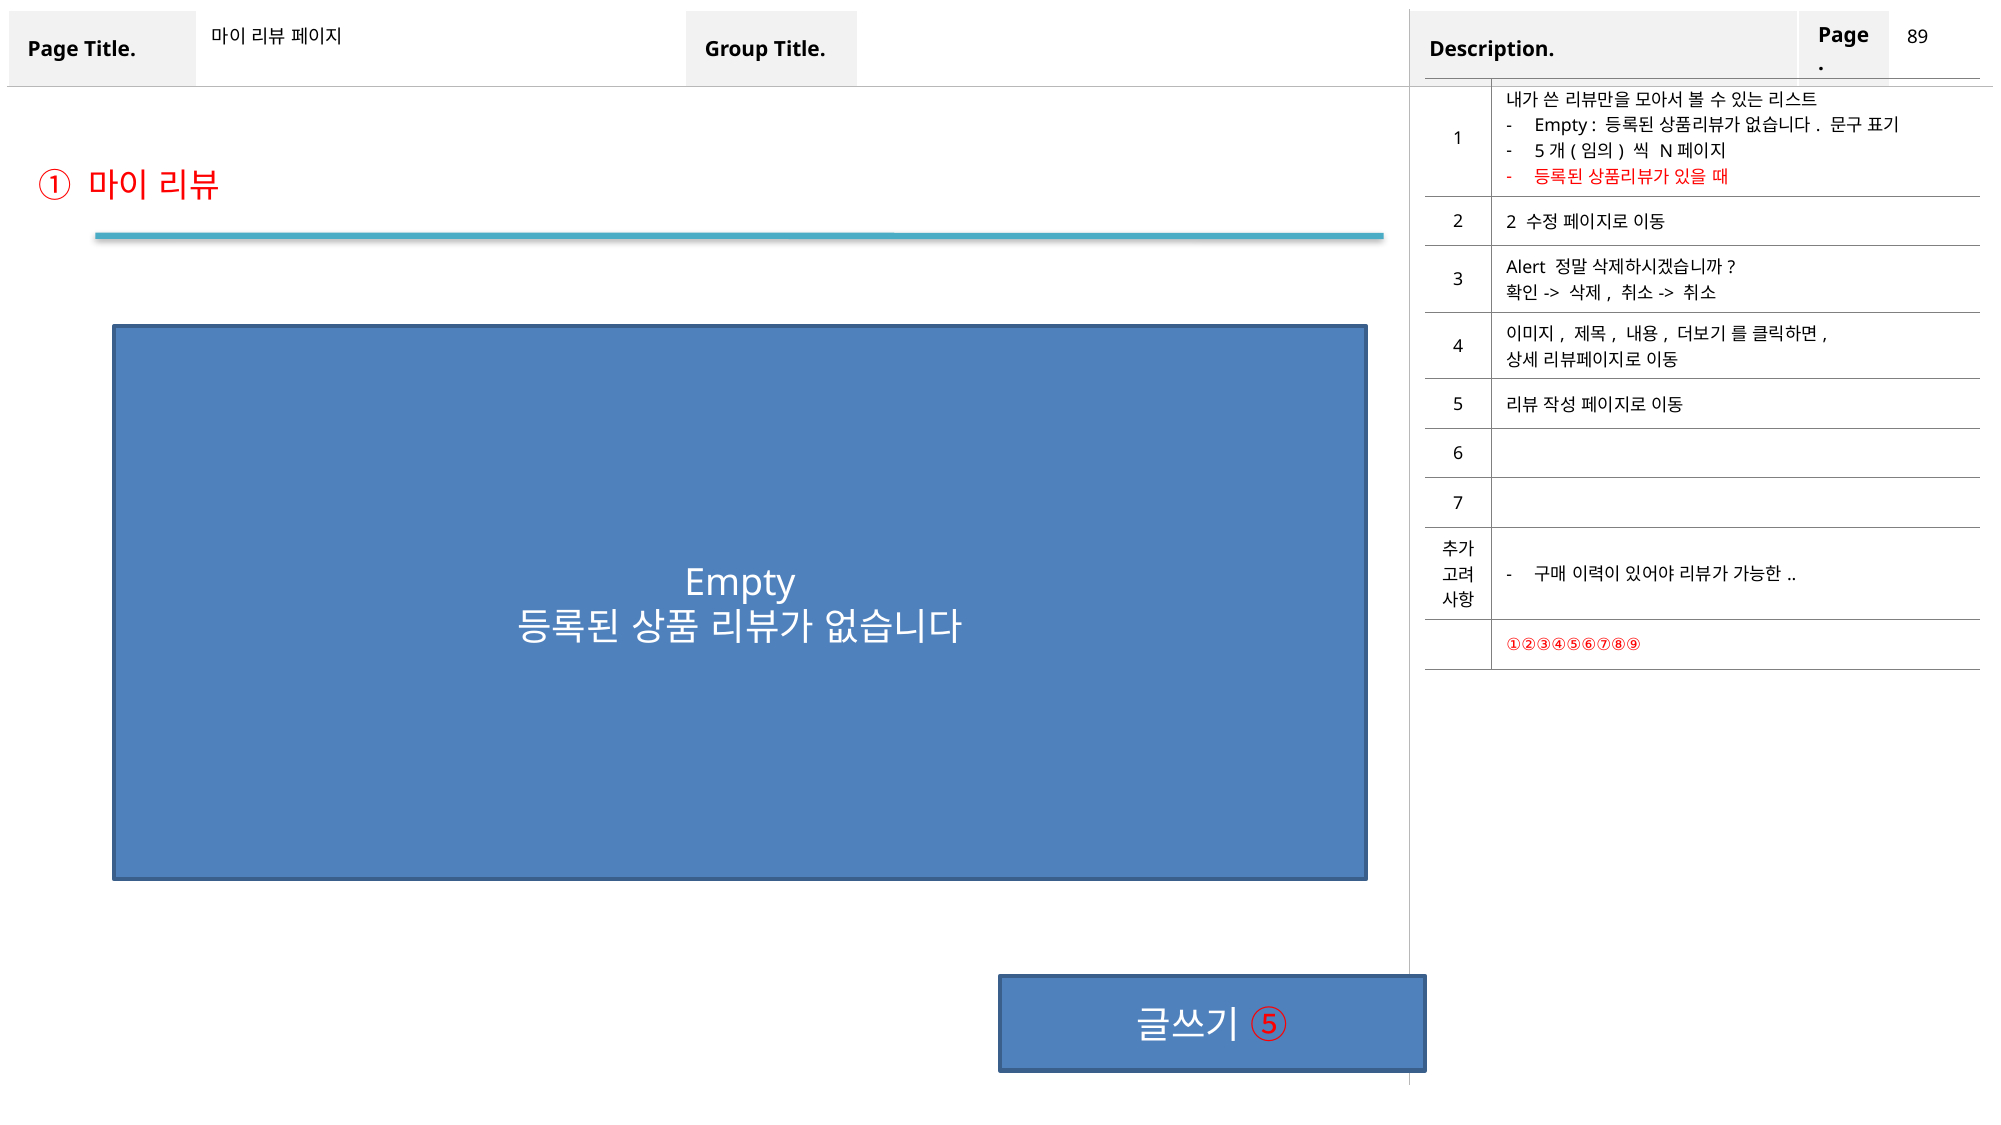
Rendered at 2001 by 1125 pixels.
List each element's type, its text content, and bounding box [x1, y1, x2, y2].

table_cell [1492, 478, 1980, 527]
table_cell 2 수정 페이지로 이동 [1492, 197, 1980, 245]
table_cell 7 [1425, 478, 1491, 527]
table_cell 리뷰 작성 페이지로 이동 [1492, 379, 1980, 428]
text_box 89 [1892, 17, 2000, 58]
table_cell 3 [1425, 246, 1491, 312]
table_cell 6 [1425, 429, 1491, 477]
text_box Empty 등록된 상품 리뷰가 없습니다 [112, 324, 1368, 881]
table_cell 2 [1425, 197, 1491, 245]
table_cell ①②③④⑤⑥⑦⑧⑨ [1492, 620, 1980, 669]
table_cell 이미지, 제목, 내용, 더보기 를 클릭하면, 상세 리뷰페이지로 이동 [1492, 313, 1980, 378]
table_cell 5 [1425, 379, 1491, 428]
text_box ① 마이 리뷰 [23, 156, 459, 212]
table_cell 4 [1425, 313, 1491, 378]
table_cell [1492, 429, 1980, 477]
table_header 1 [1425, 79, 1491, 196]
table_cell 구매 이력이 있어야 리뷰가 가능한.. [1492, 528, 1980, 619]
table_header 내가 쓴 리뷰만을 모아서 볼 수 있는 리스트 Empty : 등록된 상품리뷰가 없습니다. 문구 표기 5개(임의) 씩 N페이지 등록된 상품리뷰가 있을 때 [1492, 79, 1980, 196]
list 마이 리뷰 페이지 [196, 18, 684, 55]
table_cell [1425, 620, 1491, 669]
text_box 글쓰기 ⑤ [998, 974, 1427, 1073]
table_cell 추가 고려 사항 [1425, 528, 1491, 619]
table_cell Alert 정말 삭제하시겠습니까? 확인-> 삭제, 취소-> 취소 [1492, 246, 1980, 312]
